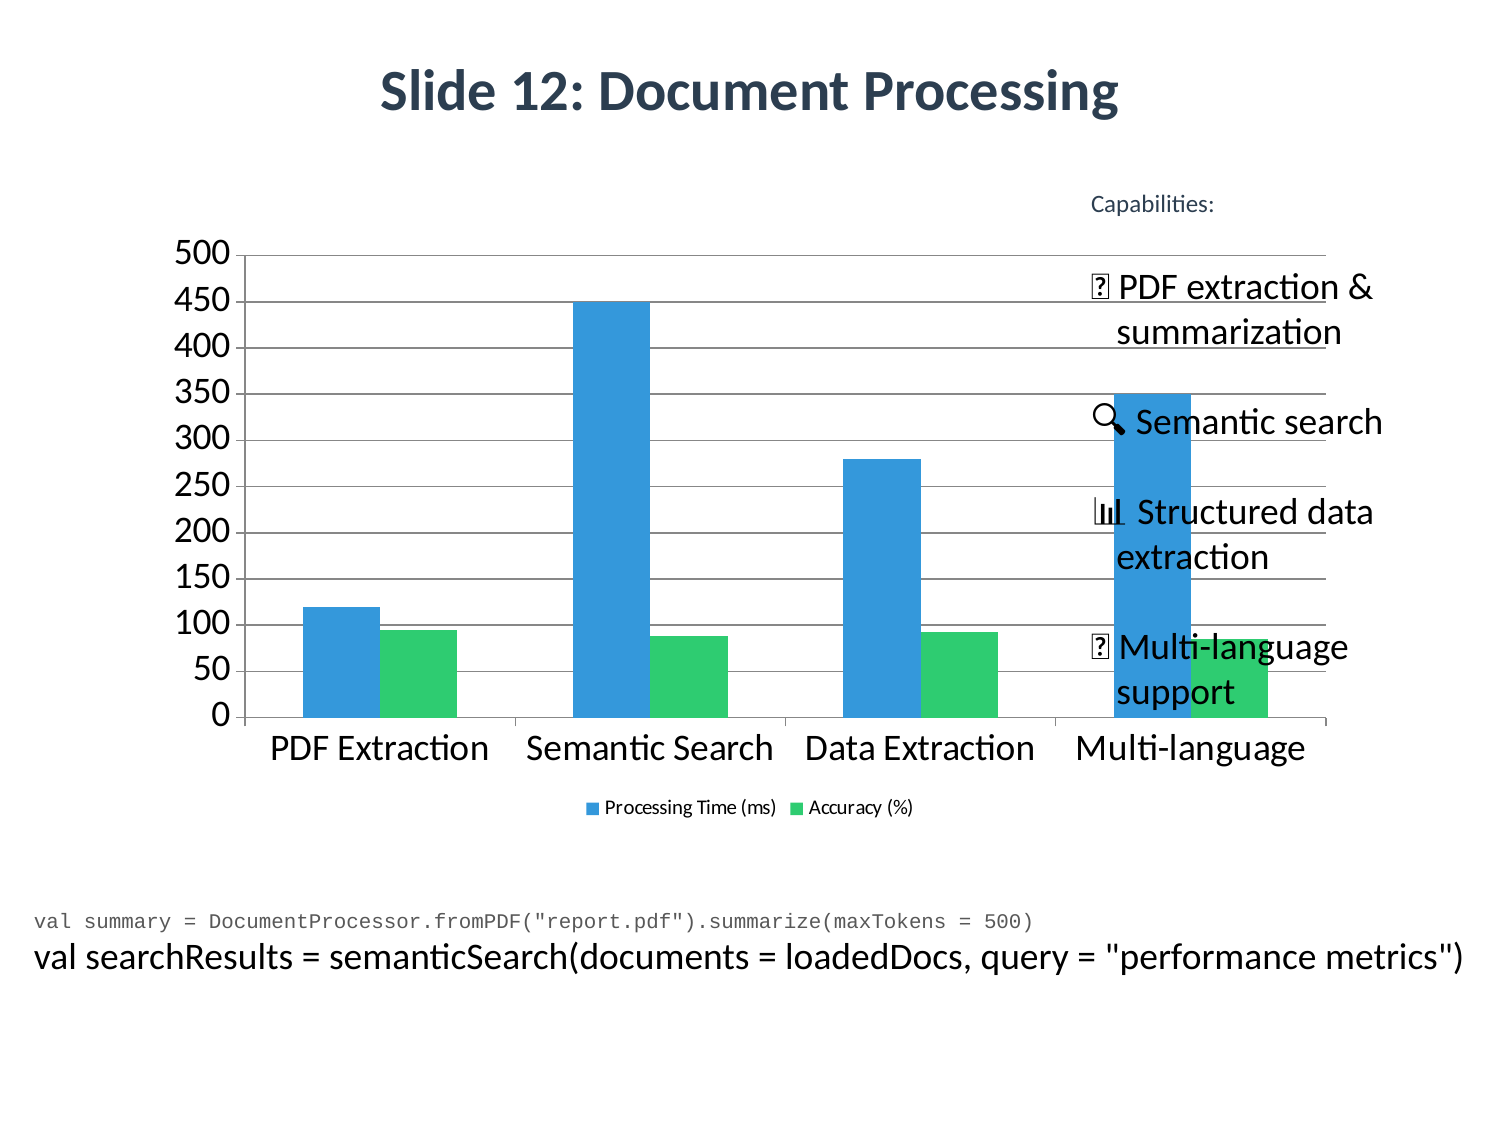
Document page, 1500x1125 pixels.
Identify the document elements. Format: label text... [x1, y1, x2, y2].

chart [149, 224, 1351, 826]
text_box Slide 12: Document Processing [365, 45, 1134, 130]
text_box Capabilities: 📄 PDF extraction & summarization 🔍 Semantic search 📊 Structured data extraction 🌐 Multi-language support [1076, 179, 1399, 720]
text_box val summary = DocumentProcessor.fromPDF("report.pdf").summarize(maxTokens = 500) val searchResults = semanticSearch(documents = loadedDocs, query = "performance metrics") [19, 900, 1481, 985]
